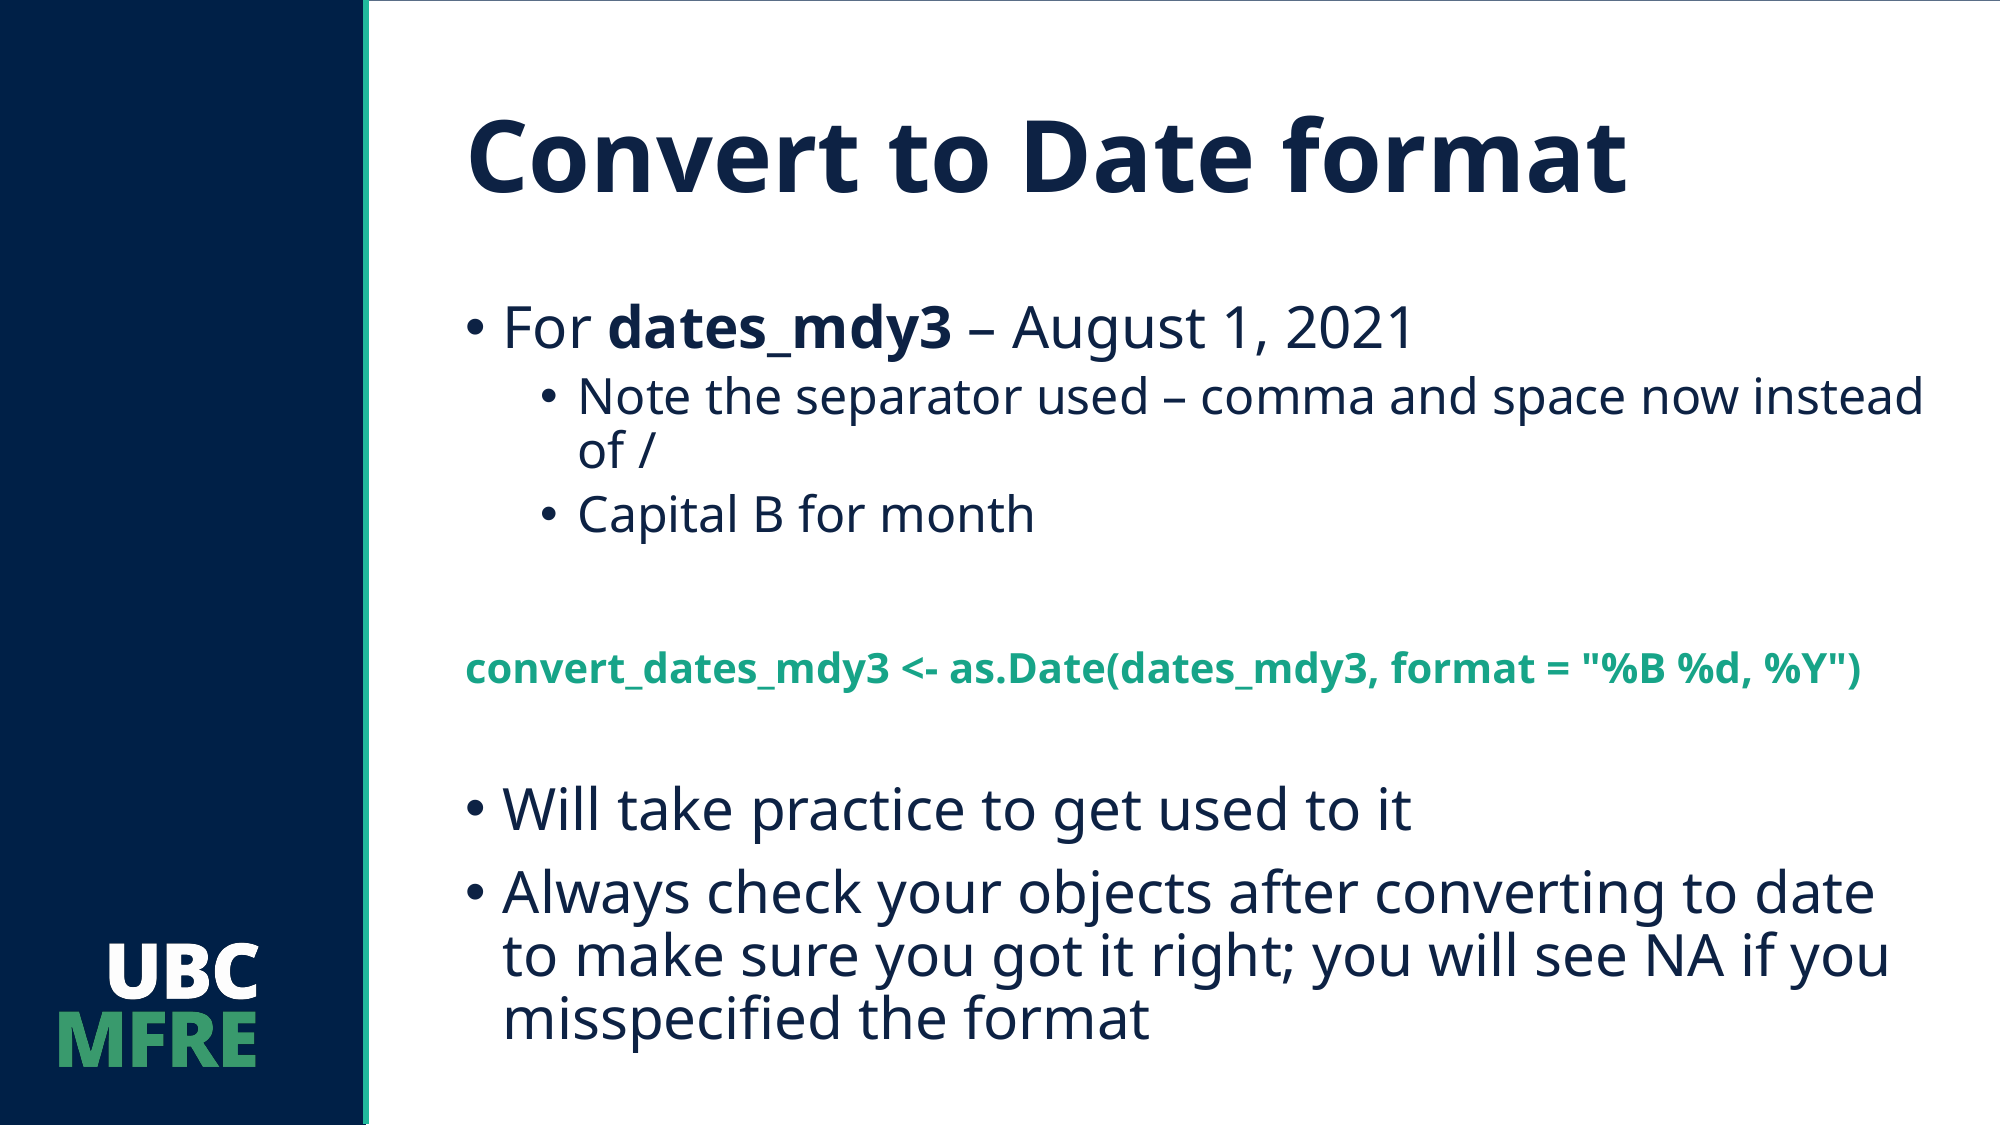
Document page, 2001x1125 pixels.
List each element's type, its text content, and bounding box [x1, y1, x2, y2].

picture [37, 928, 279, 1083]
list For dates_mdy3 – August 1, 2021 Note the separator used – comma and space now instead of / Capital B for month convert_dates_mdy3 <- as.Date(dates_mdy3, format = "%B %d, %Y") Will take practice to get used to it Always check your objects after converting to date to make sure you got it right; you will see NA if you misspecified the format [450, 290, 1943, 1083]
title Convert to Date format [450, 50, 1943, 269]
